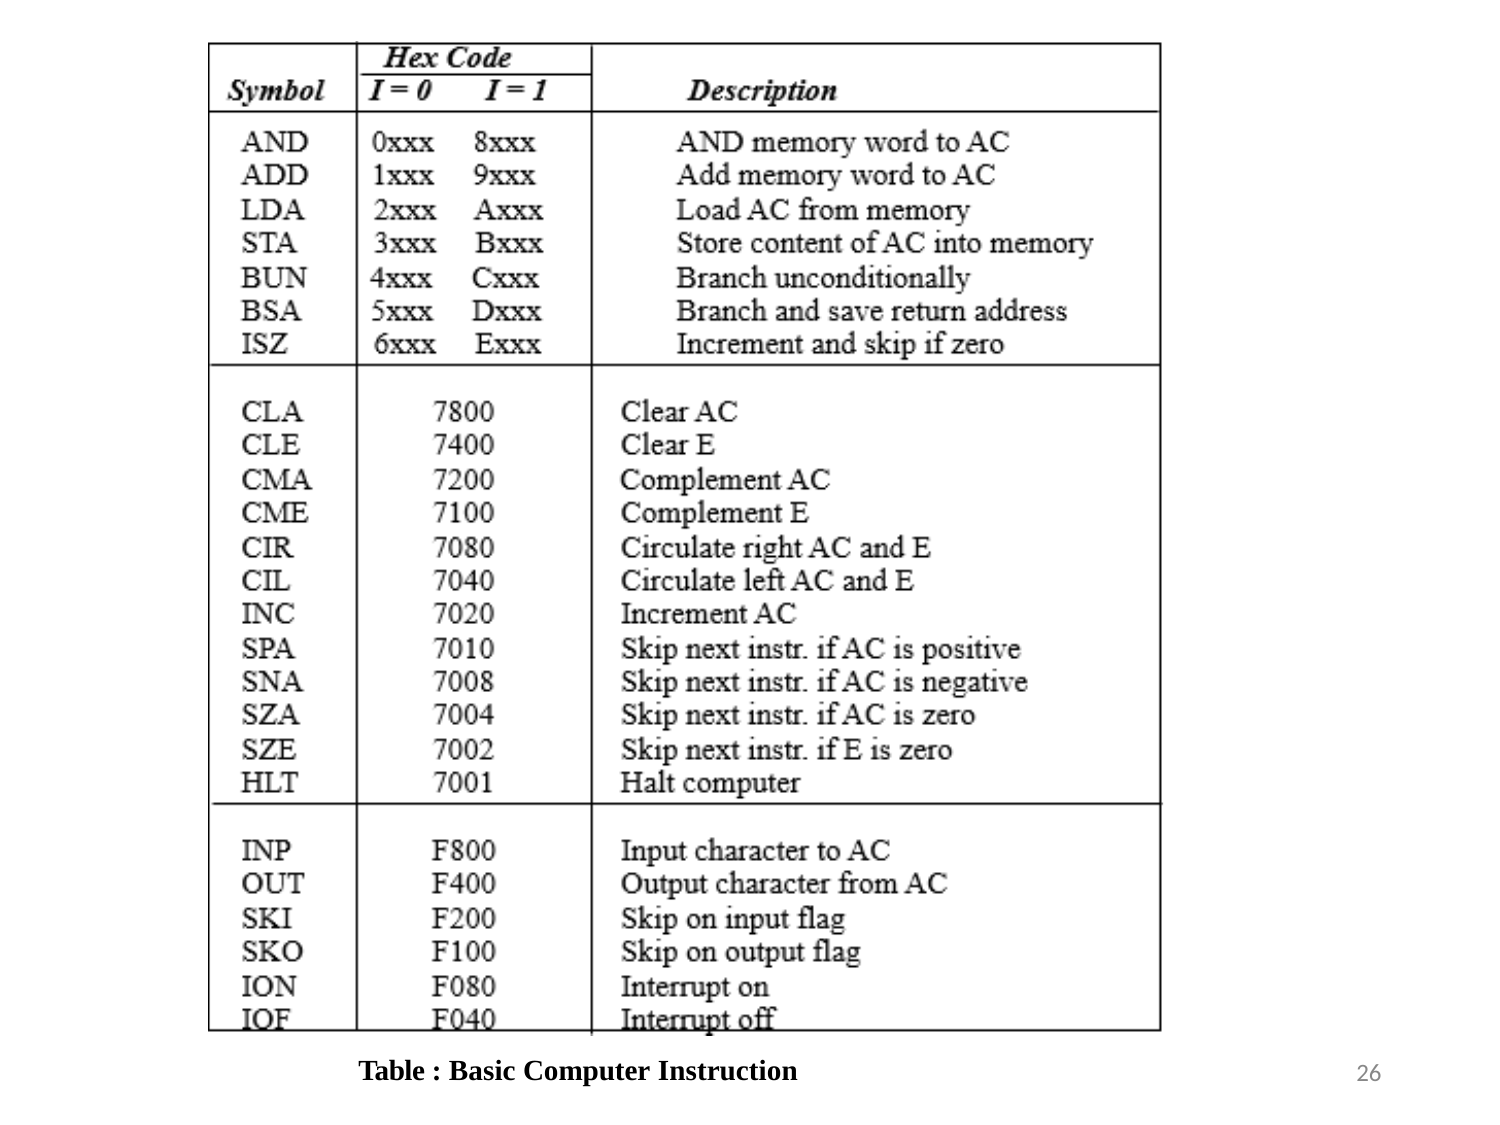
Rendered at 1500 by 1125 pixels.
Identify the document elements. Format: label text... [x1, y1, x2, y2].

text_box Table : Basic Computer Instruction [356, 1048, 802, 1087]
text_box 26 [1354, 1054, 1384, 1087]
text_box [208, 41, 1164, 1036]
